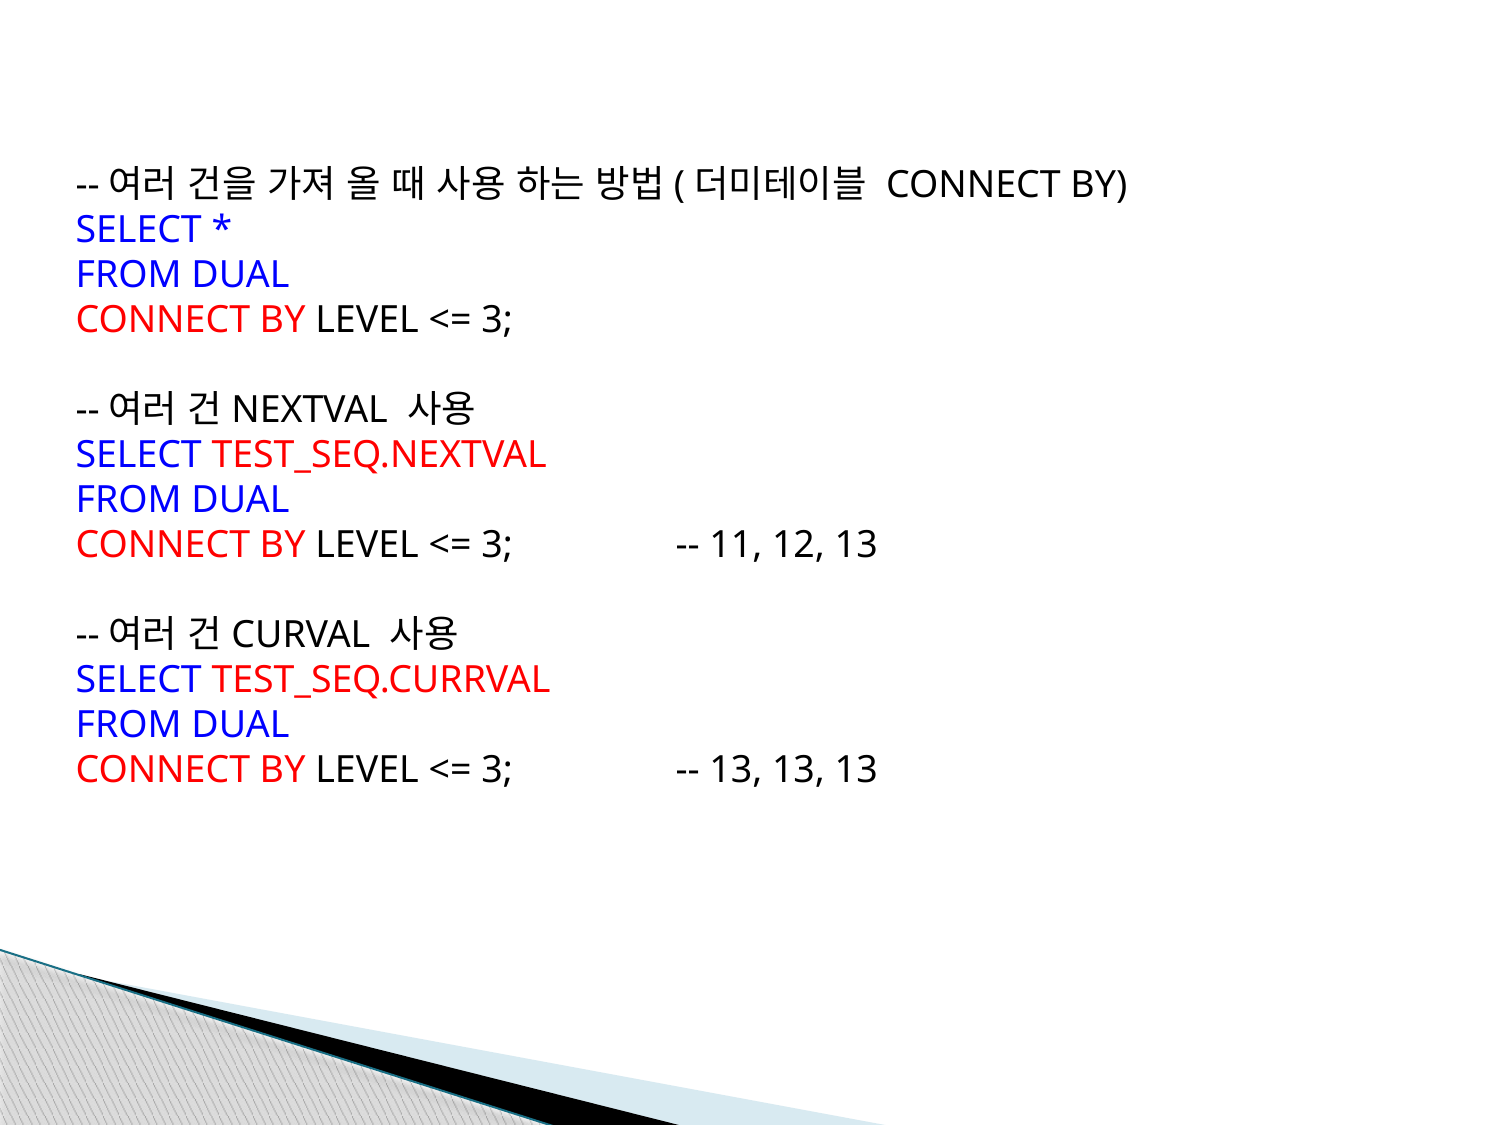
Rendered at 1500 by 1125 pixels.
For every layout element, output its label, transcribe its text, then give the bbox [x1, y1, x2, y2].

text_box --여러 건을 가져 올 때 사용 하는 방법(더미테이블 CONNECT BY) SELECT * FROM DUAL CONNECT BY LEVEL <= 3; --여러 건NEXTVAL 사용 SELECT TEST_SEQ.NEXTVAL FROM DUAL CONNECT BY LEVEL <= 3; -- 11, 12, 13 --여러 건CURVAL 사용 SELECT TEST_SEQ.CURRVAL FROM DUAL CONNECT BY LEVEL <= 3; -- 13, 13, 13 [60, 62, 1439, 1063]
